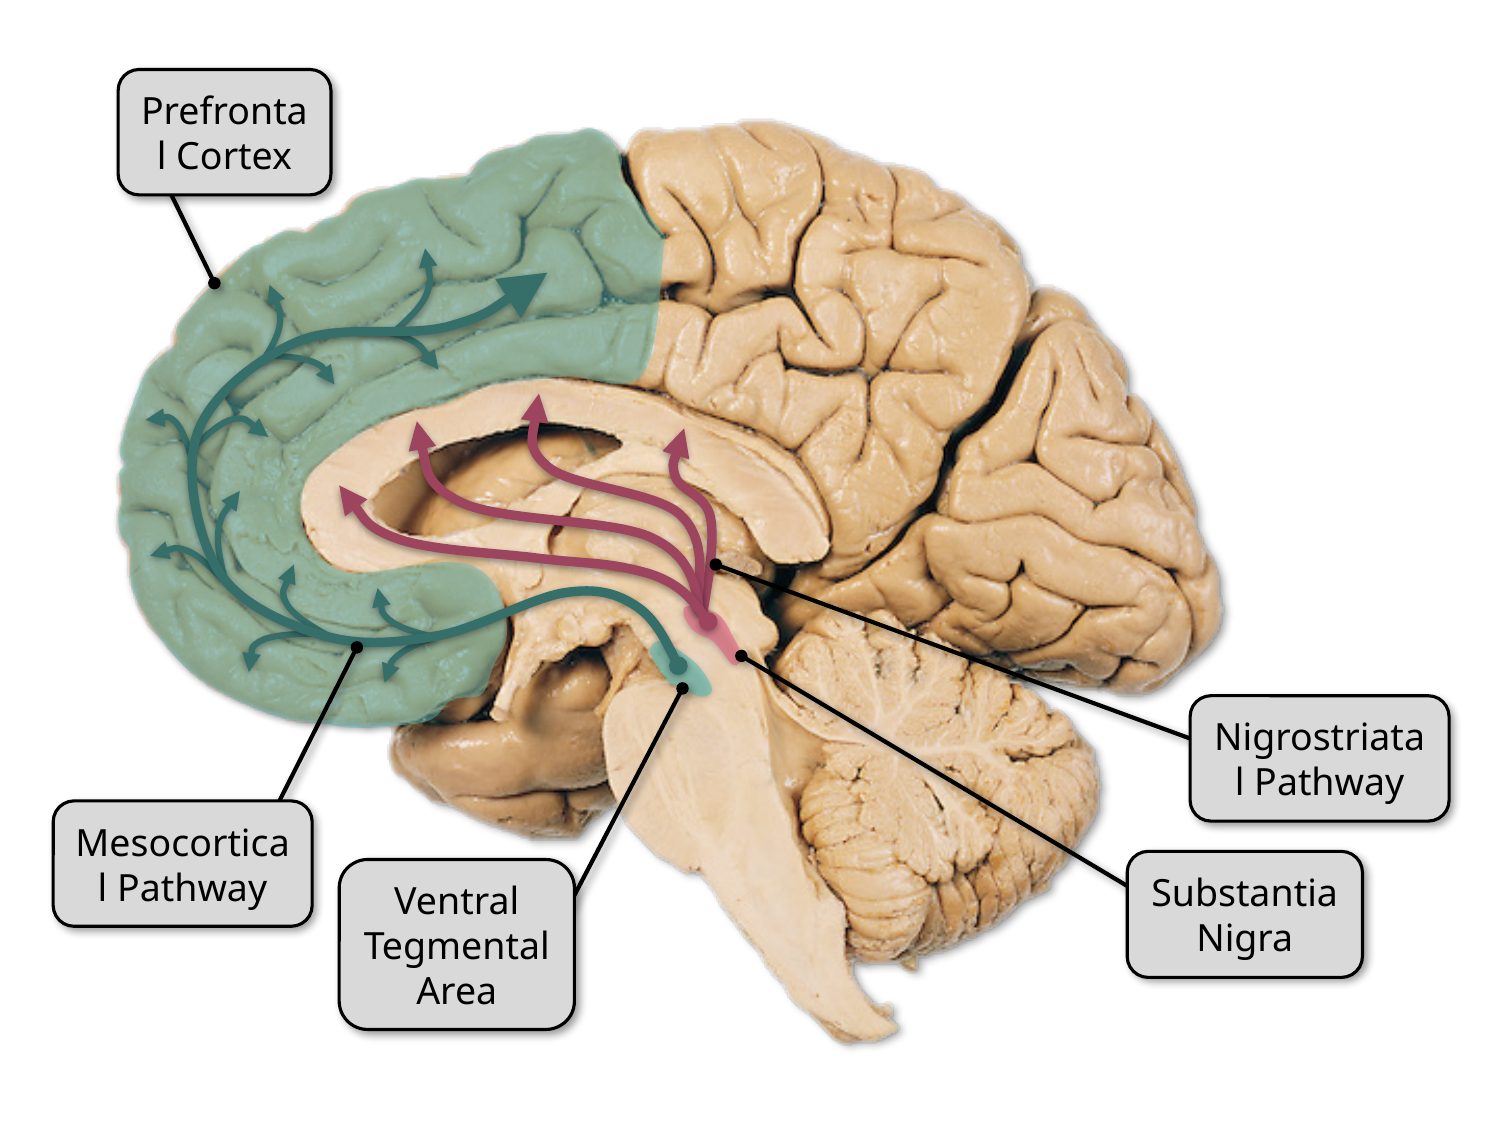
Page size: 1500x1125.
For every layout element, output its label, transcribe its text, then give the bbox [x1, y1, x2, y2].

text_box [161, 174, 215, 284]
text_box Prefrontal Cortex [117, 68, 332, 95]
picture [52, 96, 1302, 1065]
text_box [715, 564, 1228, 753]
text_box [741, 760, 1152, 901]
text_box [557, 688, 683, 927]
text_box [269, 647, 358, 820]
text_box Substantia Nigra [1305, 850, 1364, 979]
text_box Nigrostriatal Pathway [1305, 694, 1450, 822]
